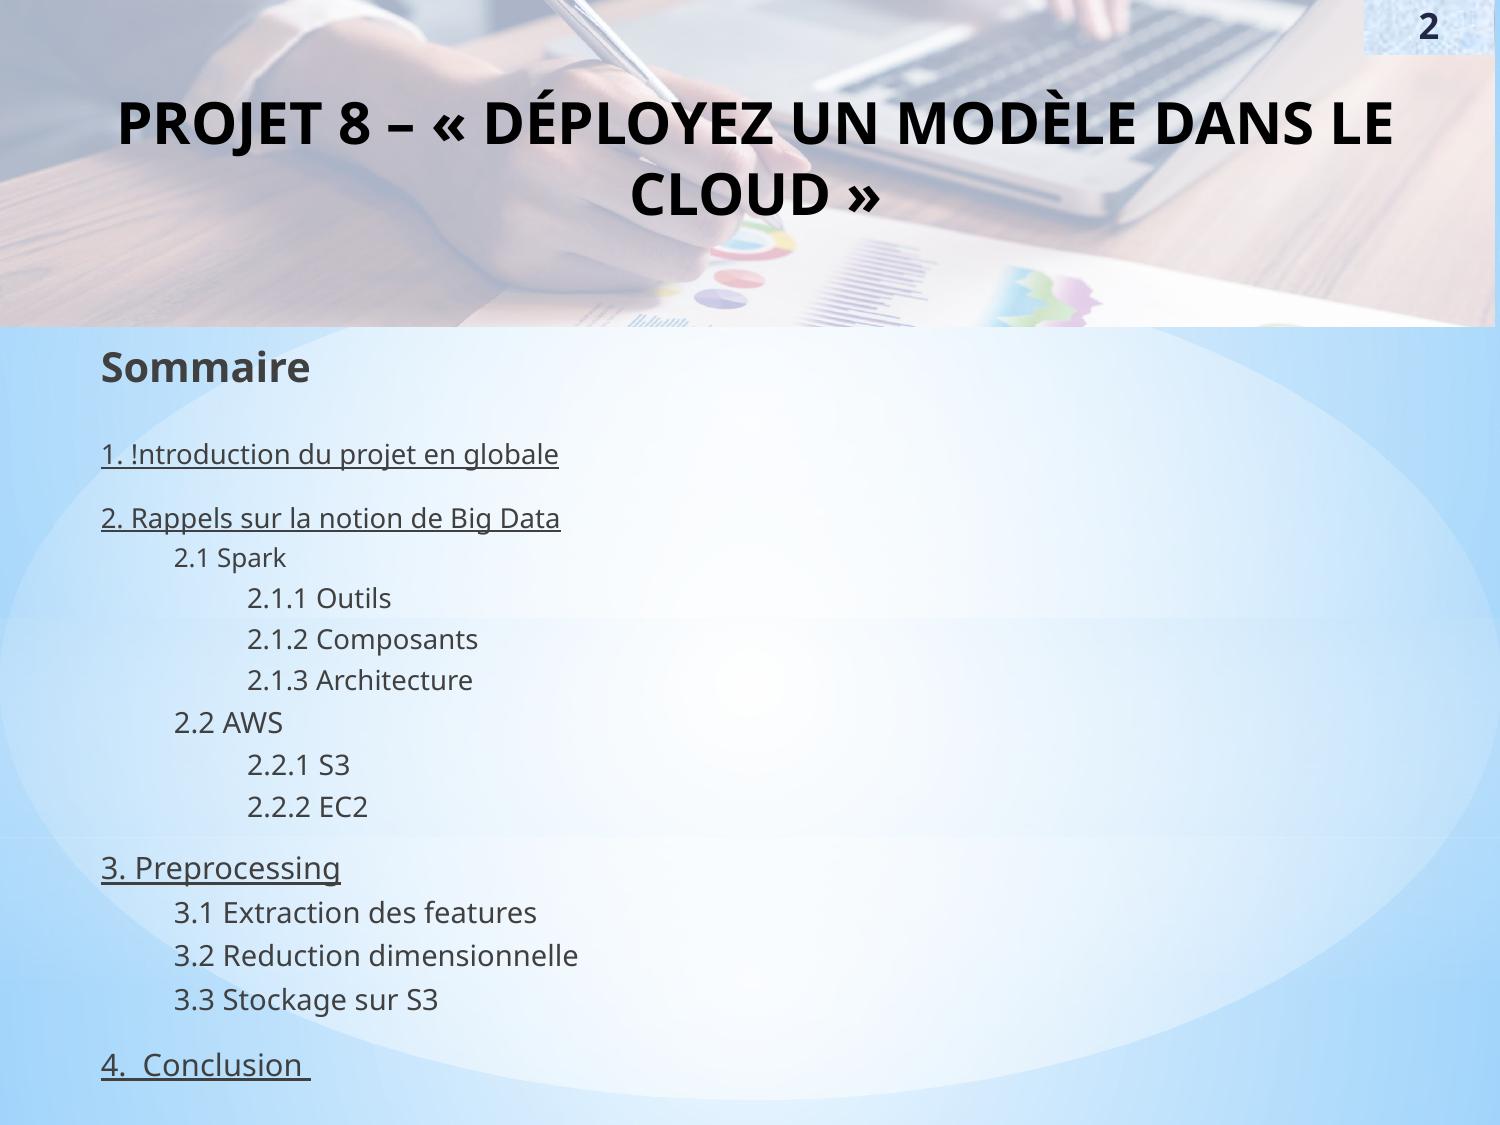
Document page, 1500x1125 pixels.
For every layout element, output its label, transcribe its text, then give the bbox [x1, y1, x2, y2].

picture [0, 0, 1495, 327]
list Sommaire 1. !ntroduction du projet en globale 2. Rappels sur la notion de Big Data 2.1 Spark 2.1.1 Outils 2.1.2 Composants 2.1.3 Architecture 2.2 AWS 2.2.1 S3 2.2.2 EC2 3. Preprocessing 3.1 Extraction des features 3.2 Reduction dimensionnelle 3.3 Stockage sur S3 4. Conclusion [85, 335, 1492, 1106]
